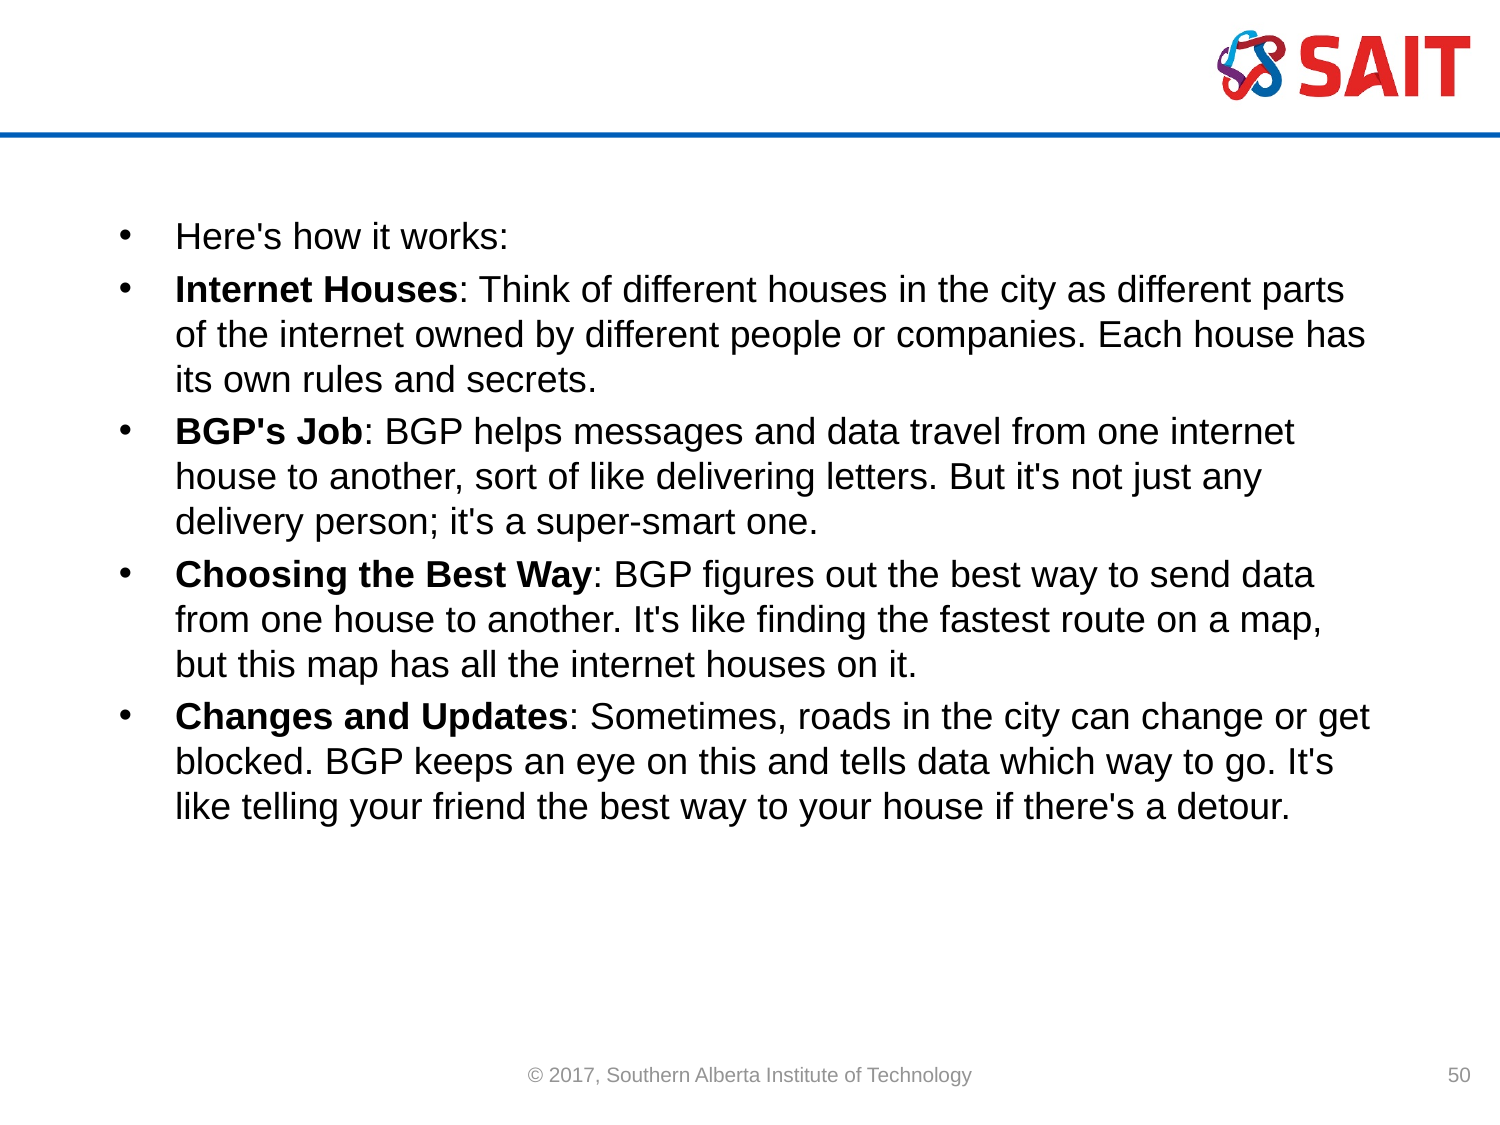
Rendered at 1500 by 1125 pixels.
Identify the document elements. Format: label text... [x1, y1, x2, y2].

list Here's how it works: Internet Houses: Think of different houses in the city as different parts of the internet owned by different people or companies. Each house has its own rules and secrets. BGP's Job: BGP helps messages and data travel from one internet house to another, sort of like delivering letters. But it's not just any delivery person; it's a super-smart one. Choosing the Best Way: BGP figures out the best way to send data from one house to another. It's like finding the fastest route on a map, but this map has all the internet houses on it. Changes and Updates: Sometimes, roads in the city can change or get blocked. BGP keeps an eye on this and tells data which way to go. It's like telling your friend the best way to your house if there's a detour. [104, 204, 1391, 1020]
picture [1187, 0, 1500, 130]
